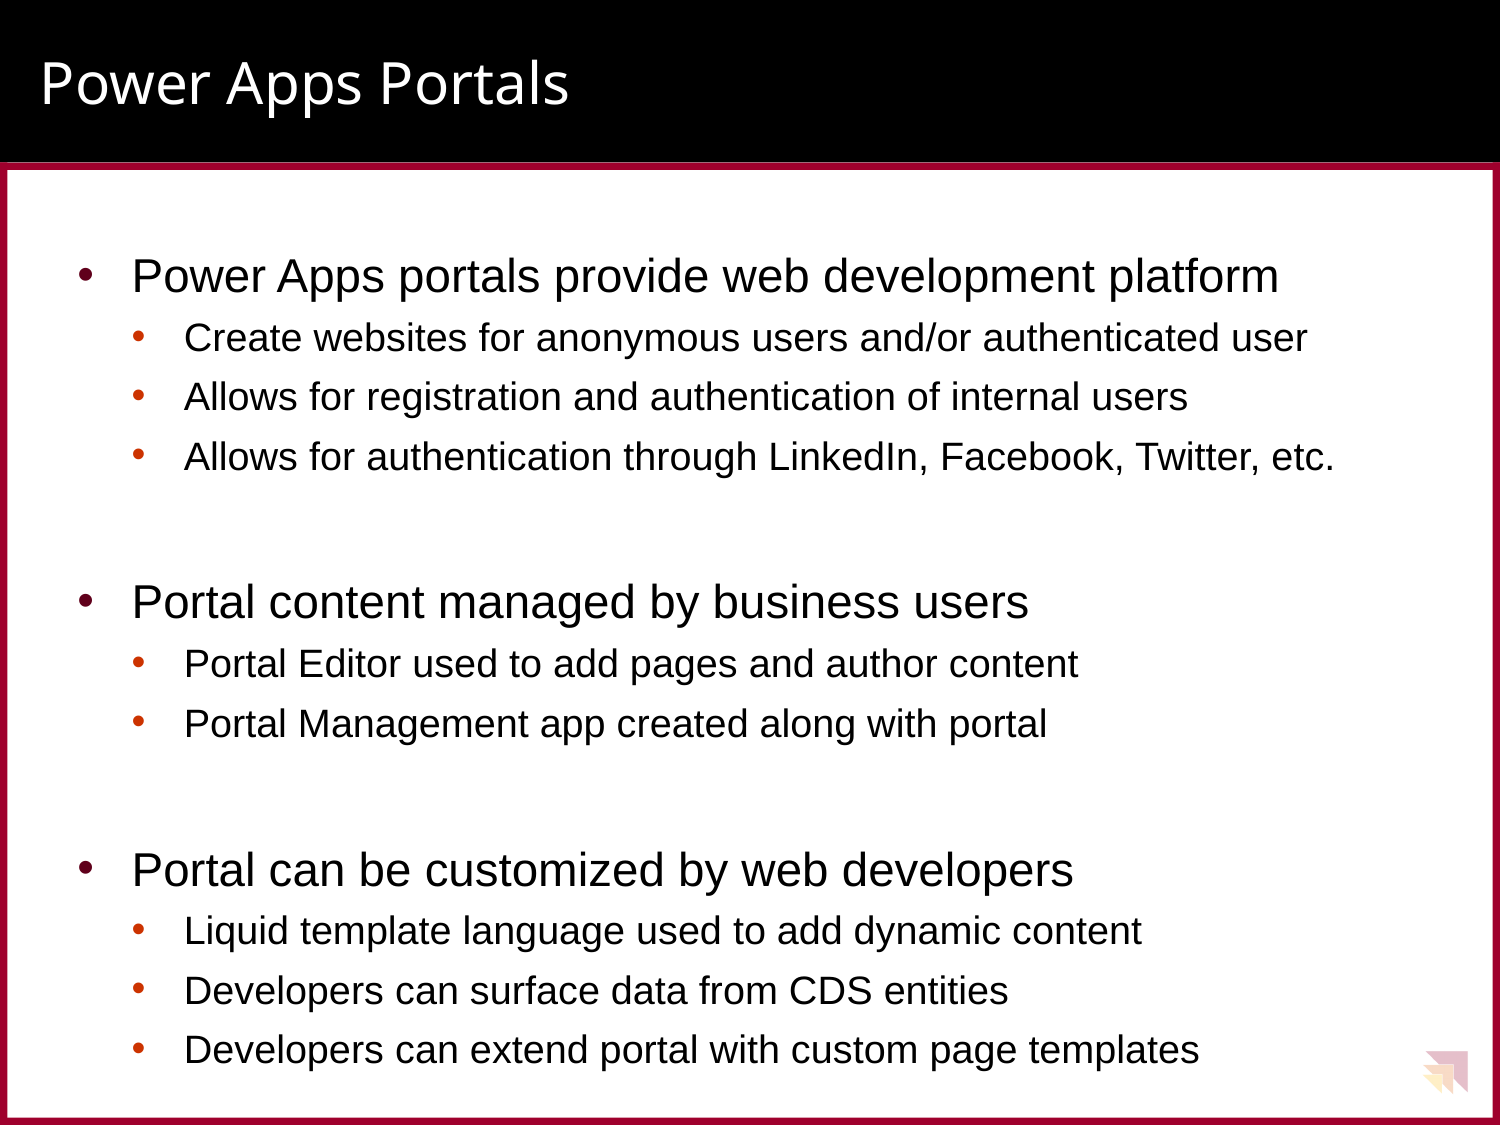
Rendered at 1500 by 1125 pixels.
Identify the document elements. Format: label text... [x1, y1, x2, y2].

title Power Apps Portals [24, 12, 1438, 150]
list Power Apps portals provide web development platform Create websites for anonymous users and/or authenticated user Allows for registration and authentication of internal users Allows for authentication through LinkedIn, Facebook, Twitter, etc. Portal content managed by business users Portal Editor used to add pages and author content Portal Management app created along with portal Portal can be customized by web developers Liquid template language used to add dynamic content Developers can surface data from CDS entities Developers can extend portal with custom page templates [62, 237, 1438, 1088]
